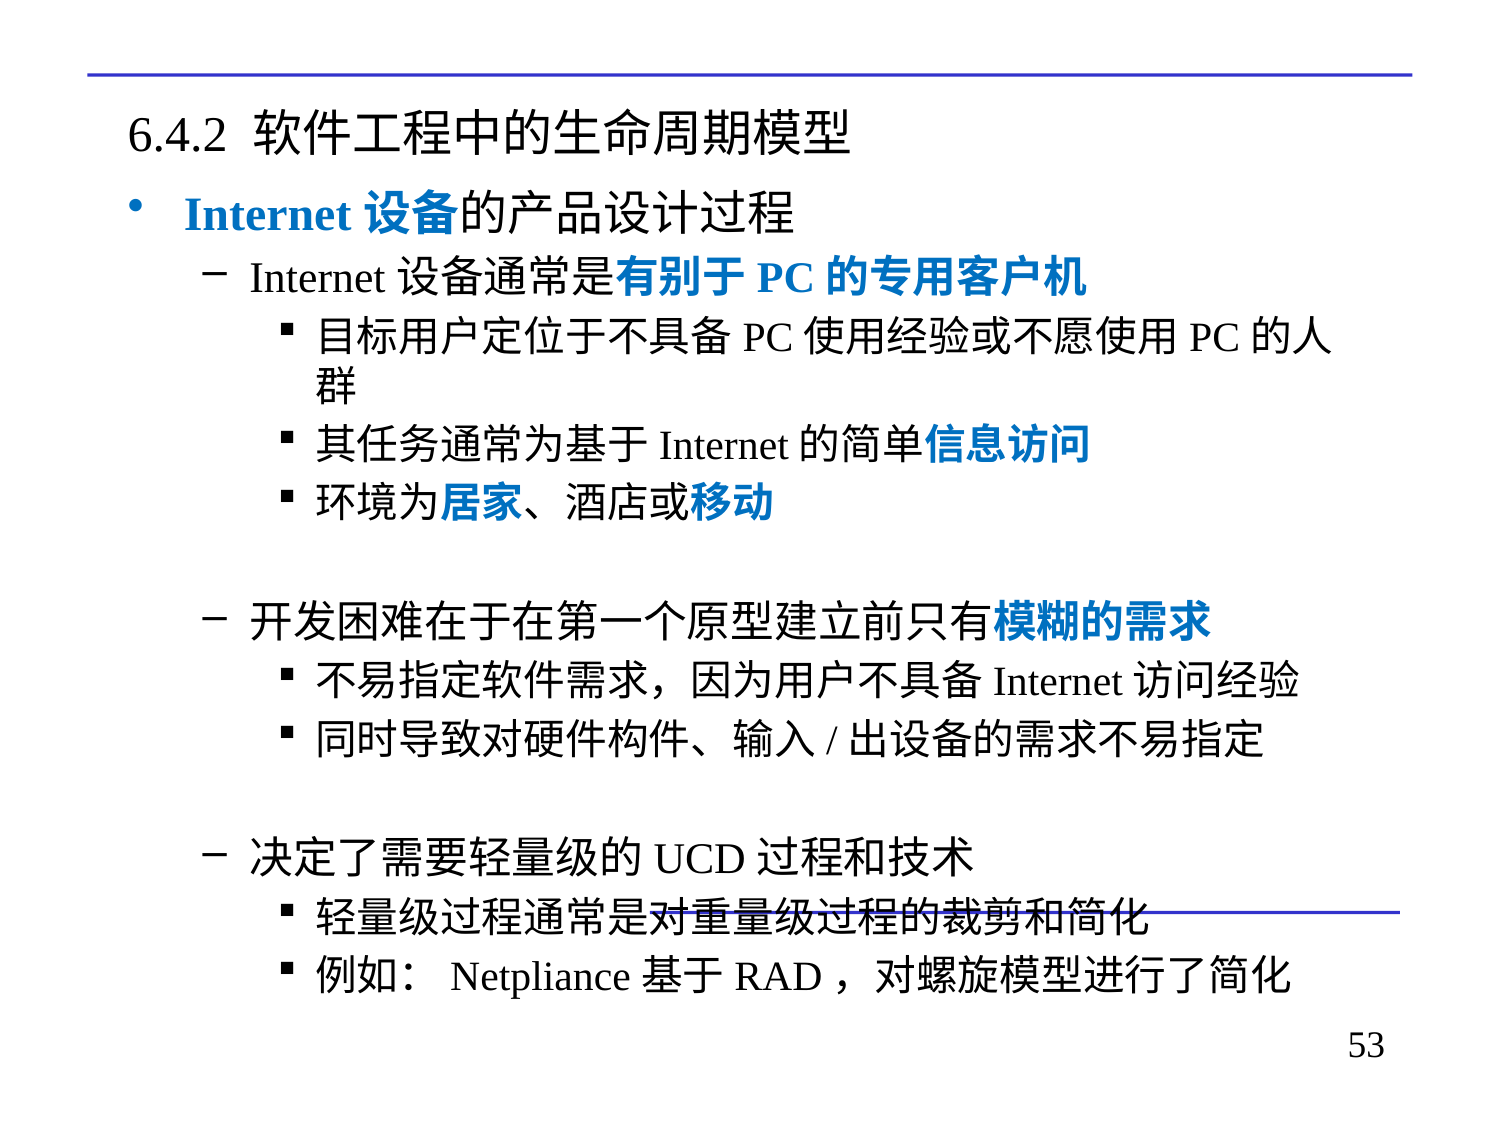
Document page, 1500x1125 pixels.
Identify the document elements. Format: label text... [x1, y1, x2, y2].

list Internet设备的产品设计过程 Internet设备通常是有别于PC的专用客户机 目标用户定位于不具备PC使用经验或不愿使用PC的人群 其任务通常为基于Internet的简单信息访问 环境为居家、酒店或移动 开发困难在于在第一个原型建立前只有模糊的需求 不易指定软件需求，因为用户不具备Internet访问经验 同时导致对硬件构件、输入/出设备的需求不易指定 决定了需要轻量级的UCD过程和技术 轻量级过程通常是对重量级过程的裁剪和简化 例如：Netpliance基于RAD，对螺旋模型进行了简化 [112, 174, 1388, 900]
slide_number 53 [1087, 1012, 1401, 1088]
title 6.4.2 软件工程中的生命周期模型 [112, 87, 1388, 174]
